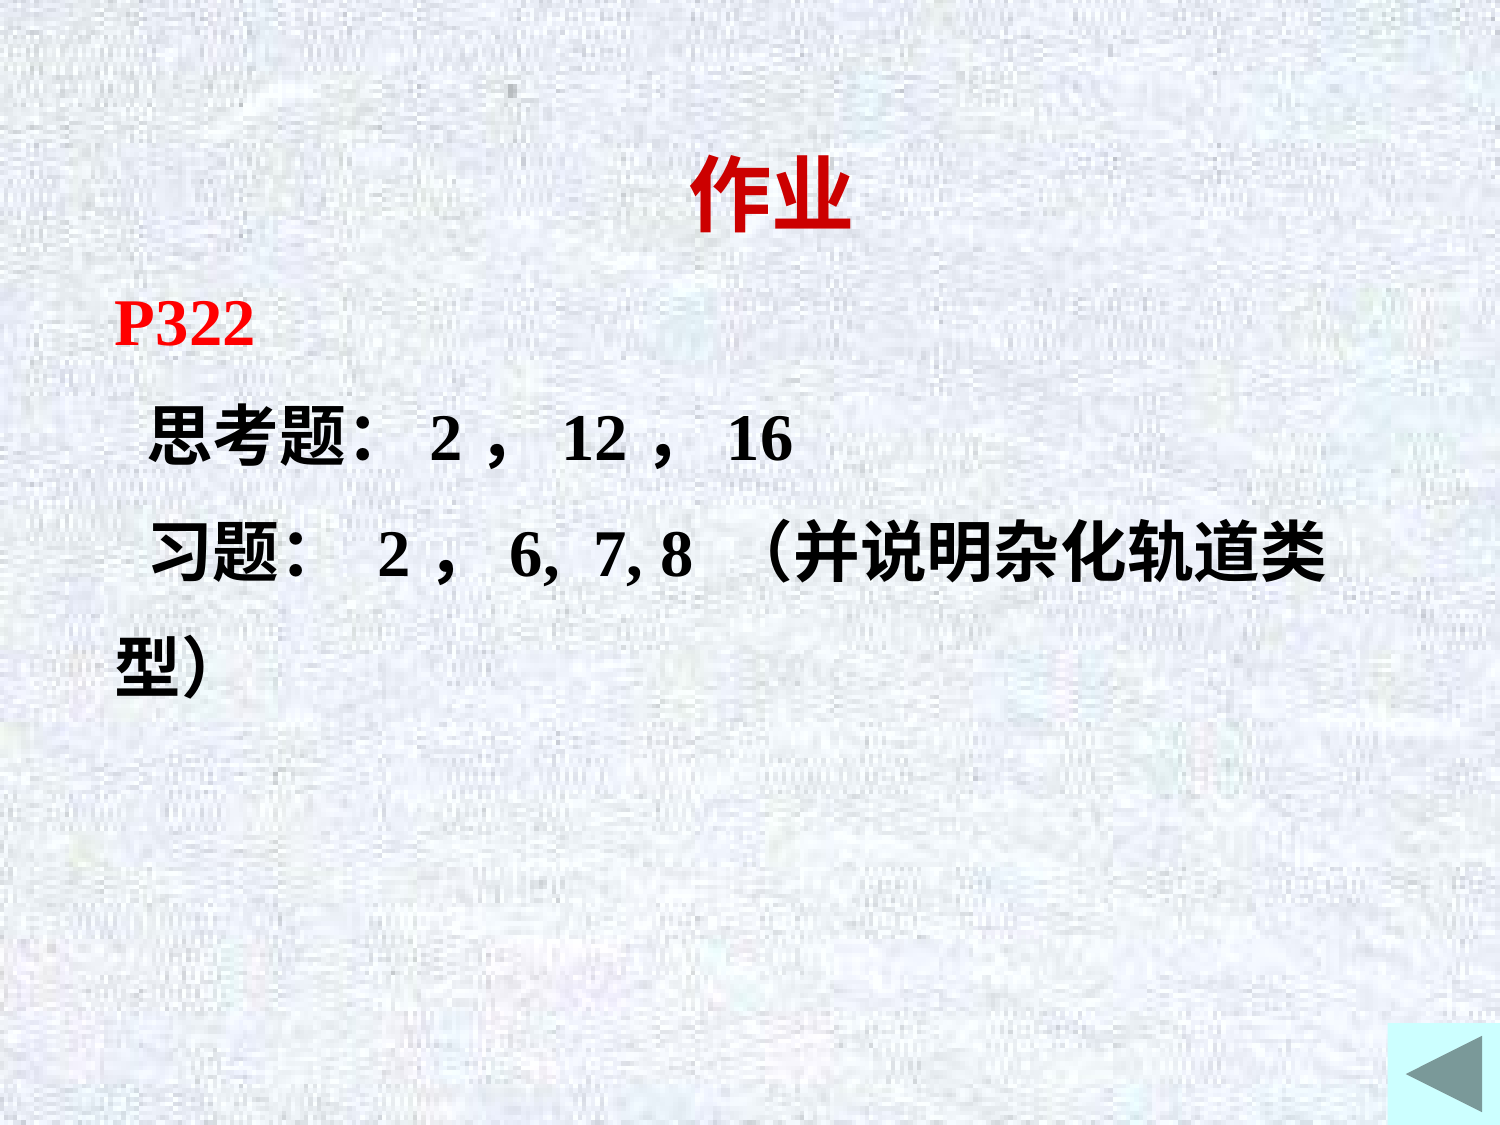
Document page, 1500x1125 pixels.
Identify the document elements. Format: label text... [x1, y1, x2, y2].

text_box 作业 P322 思考题：2，12，16 习题： 2，6, 7, 8 （并说明杂化轨道类型） [100, 90, 1444, 714]
picture [0, 0, 1500, 1125]
text_box [1387, 1023, 1500, 1125]
